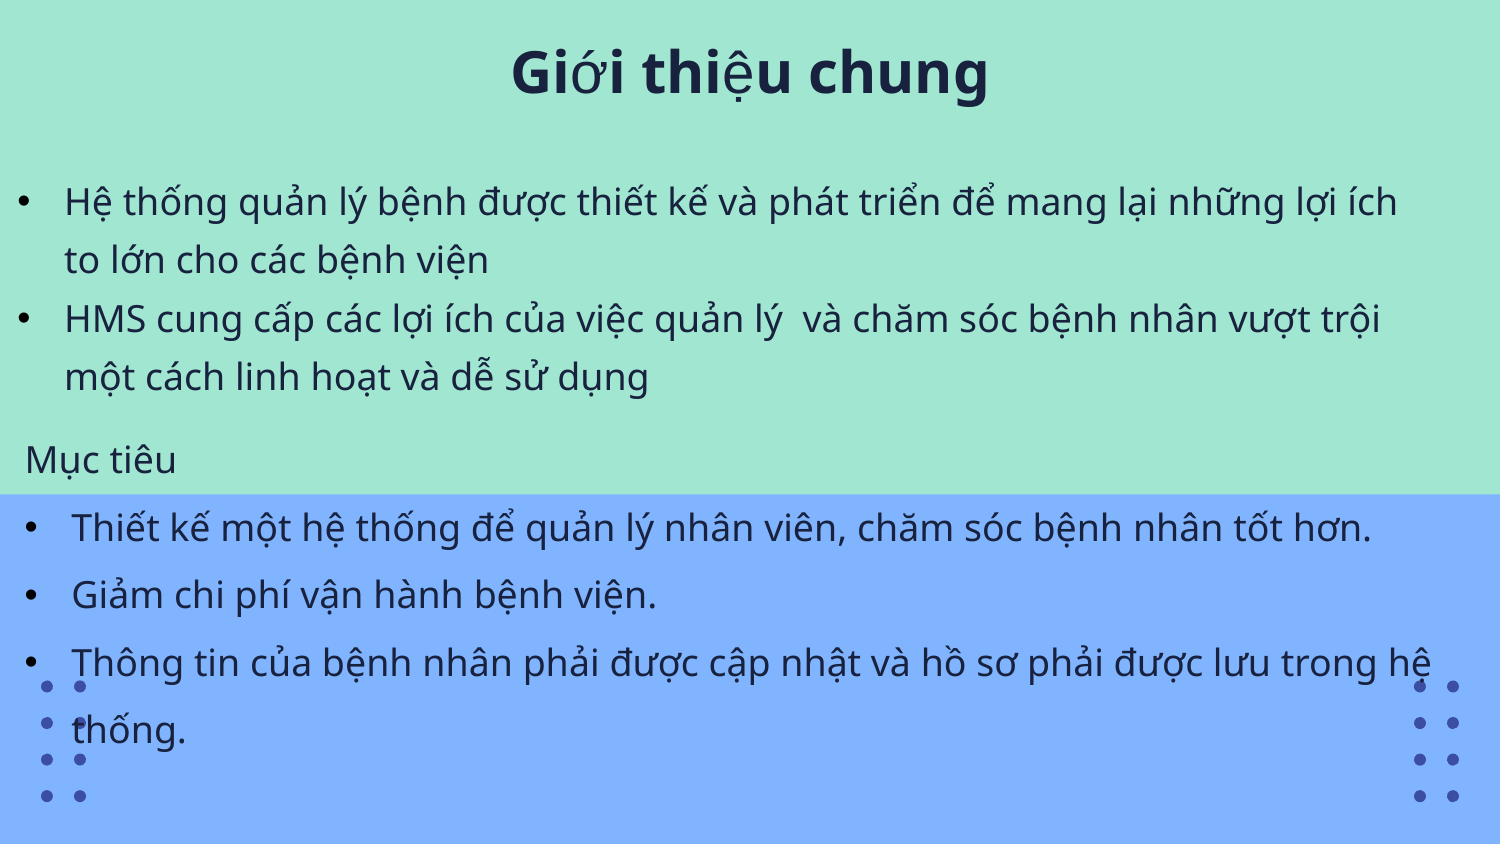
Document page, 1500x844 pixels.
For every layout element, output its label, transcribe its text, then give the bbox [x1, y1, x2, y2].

text_box Giới thiệu chung [9, 28, 1490, 113]
text_box Mục tiêu Thiết kế một hệ thống để quản lý nhân viên, chăm sóc bệnh nhân tốt hơn. Giảm chi phí vận hành bệnh viện. Thông tin của bệnh nhân phải được cập nhật và hồ sơ phải được lưu trong hệ thống. [17, 406, 1454, 759]
text_box Hệ thống quản lý bệnh được thiết kế và phát triển để mang lại những lợi ích to lớn cho các bệnh viện HMS cung cấp các lợi ích của việc quản lý và chăm sóc bệnh nhân vượt trội một cách linh hoạt và dễ sử dụng [9, 156, 1435, 406]
